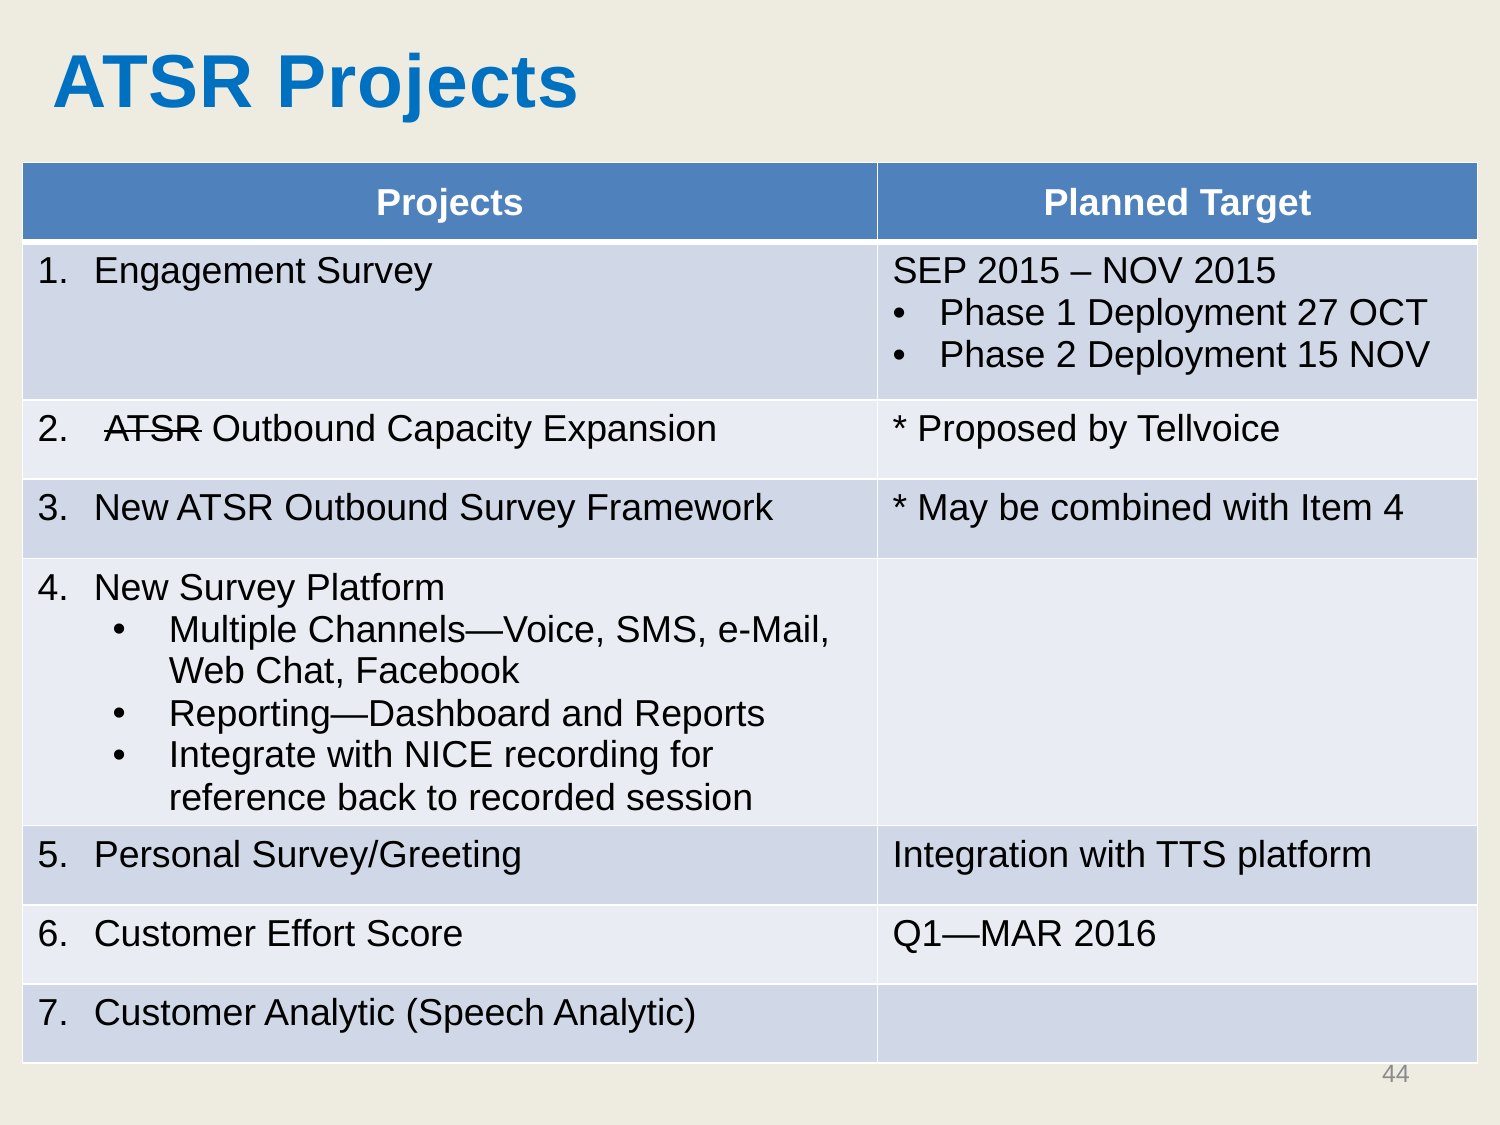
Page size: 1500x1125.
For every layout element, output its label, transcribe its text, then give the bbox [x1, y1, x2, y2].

title ATSR Projects [37, 24, 1388, 162]
table_cell ATSR Outbound Capacity Expansion [23, 401, 877, 478]
table_cell Integration with TTS platform [878, 826, 1477, 904]
table_cell [878, 559, 1477, 825]
table_header Projects [23, 163, 877, 239]
table_cell Customer Analytic (Speech Analytic) [23, 985, 877, 1062]
table_cell * May be combined with Item 4 [878, 480, 1477, 558]
table_cell New Survey Platform Multiple Channels—Voice, SMS, e-Mail, Web Chat, Facebook Reporting—Dashboard and Reports Integrate with NICE recording for reference back to recorded session [23, 559, 877, 825]
table_cell Personal Survey/Greeting [23, 826, 877, 904]
table_cell [878, 985, 1477, 1062]
table_header Planned Target [878, 163, 1477, 239]
slide_number 44 [1074, 1042, 1425, 1103]
table_cell Q1—MAR 2016 [878, 906, 1477, 983]
table_cell * Proposed by Tellvoice [878, 401, 1477, 478]
table_cell Engagement Survey [23, 245, 877, 399]
table_cell New ATSR Outbound Survey Framework [23, 480, 877, 558]
table_cell SEP 2015 – NOV 2015 Phase 1 Deployment 27 OCT Phase 2 Deployment 15 NOV [878, 245, 1477, 399]
table_cell Customer Effort Score [23, 906, 877, 983]
